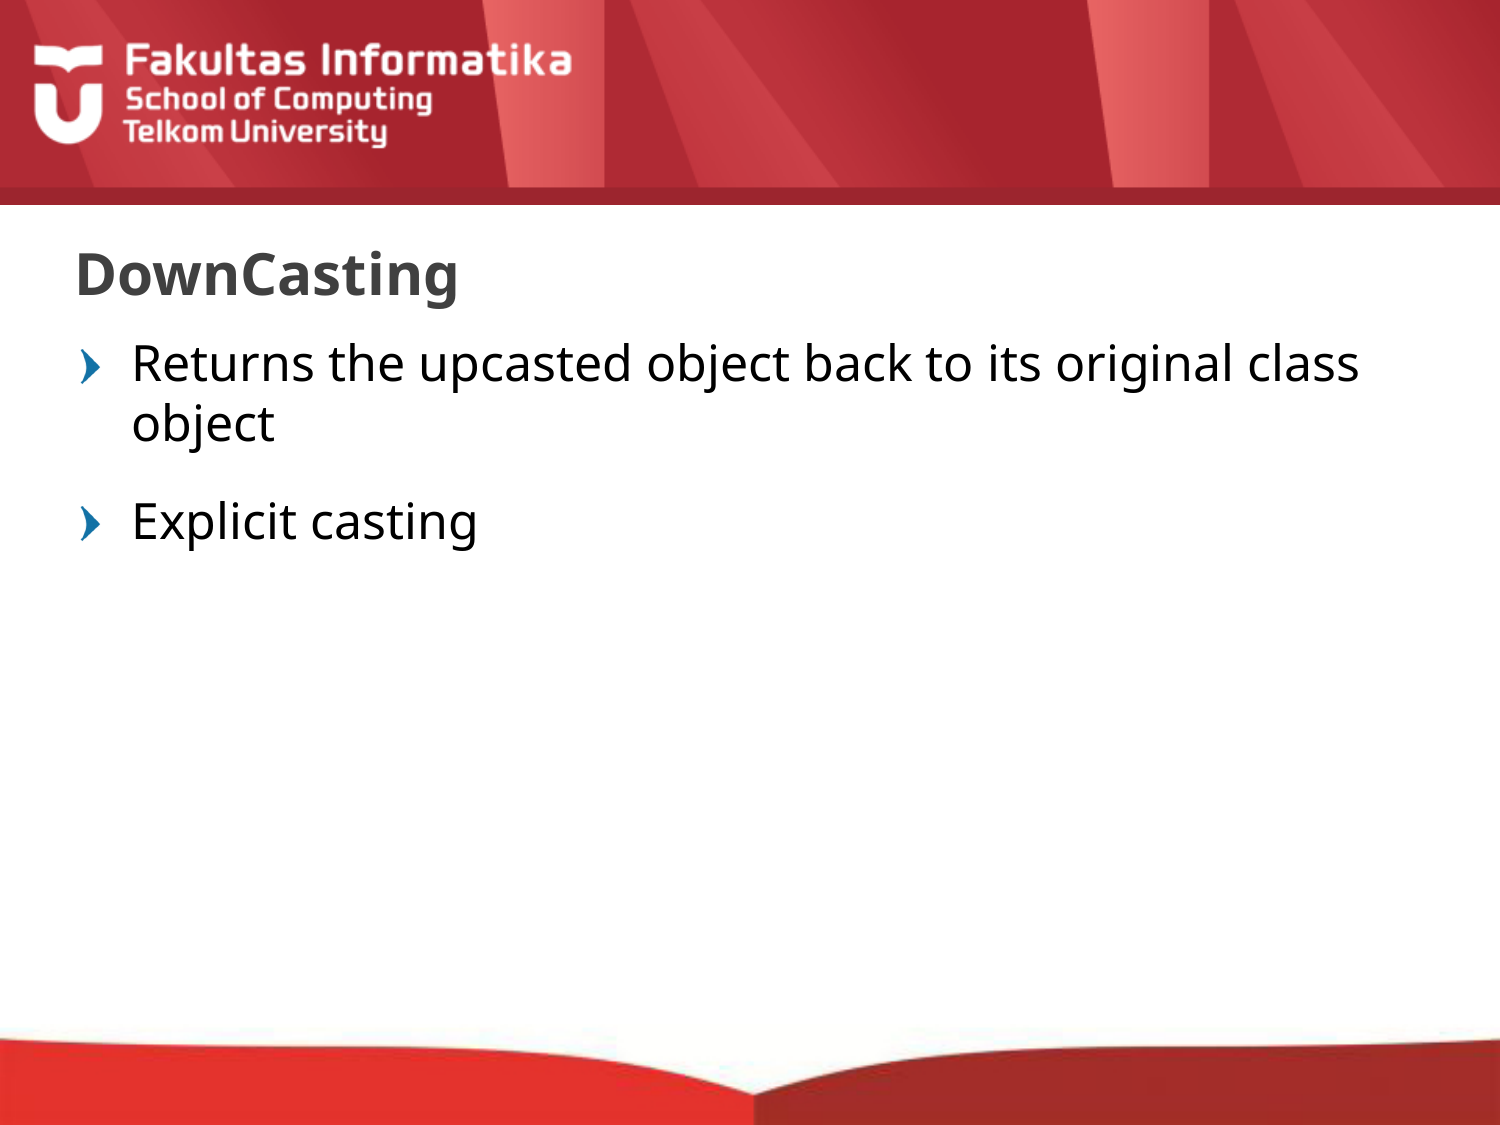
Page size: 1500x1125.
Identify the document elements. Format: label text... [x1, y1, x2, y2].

title DownCasting [59, 219, 1426, 324]
picture [74, 495, 104, 543]
picture [0, 1024, 1500, 1125]
picture [74, 338, 104, 386]
list Returns the upcasted object back to its original class object Explicit casting [59, 324, 1426, 990]
picture [0, 0, 1500, 205]
